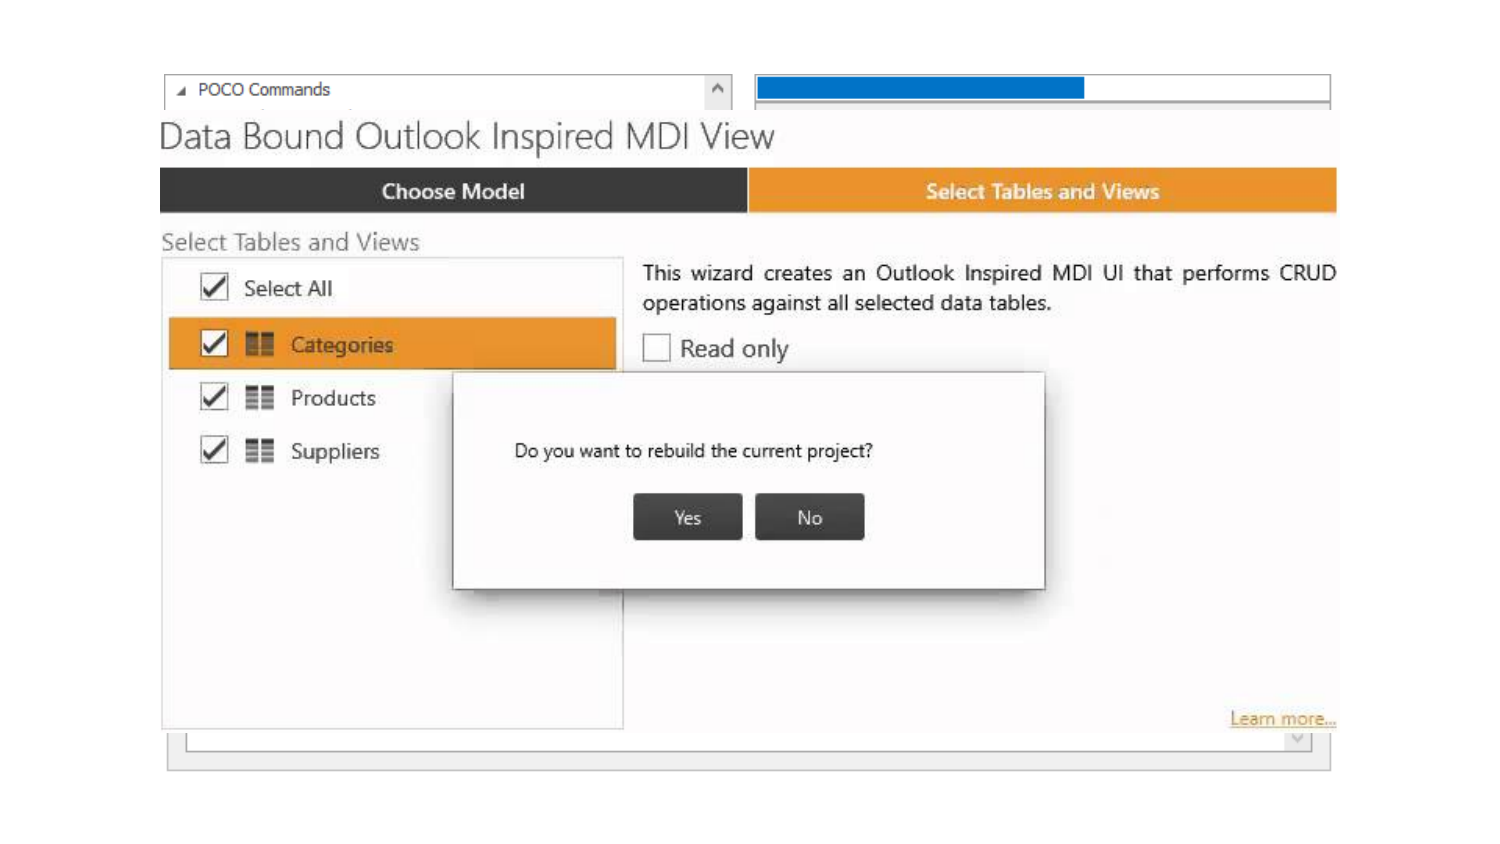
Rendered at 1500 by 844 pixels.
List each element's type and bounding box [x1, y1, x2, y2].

picture [159, 73, 1341, 774]
